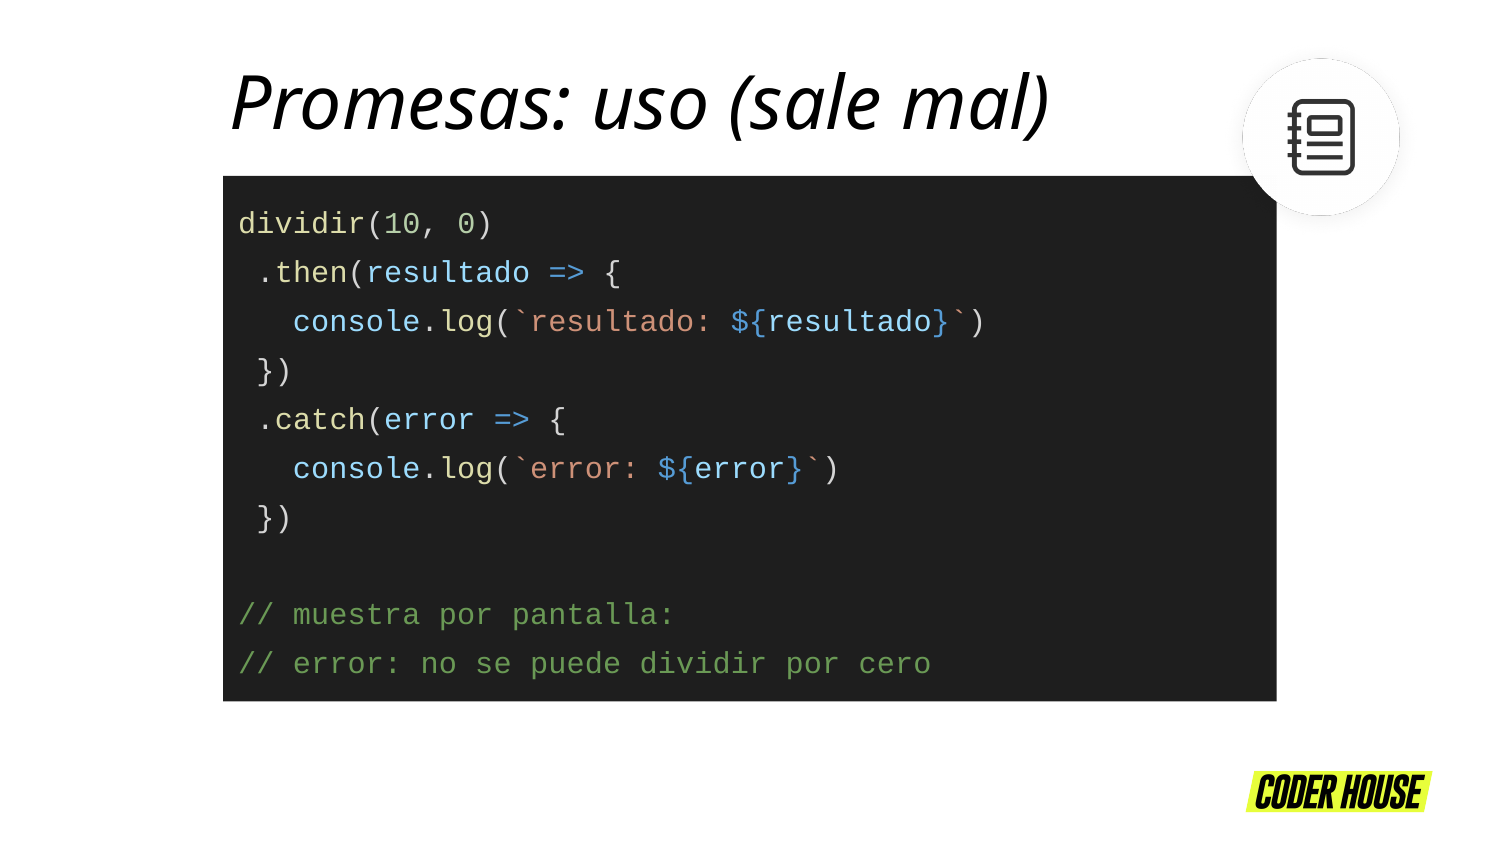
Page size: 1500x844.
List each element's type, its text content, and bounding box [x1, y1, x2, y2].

text_box Promesas: uso (sale mal) [39, 39, 1222, 166]
picture [1223, 39, 1419, 235]
picture [1241, 764, 1437, 819]
text_box dividir(10, 0) .then(resultado => { console.log(`resultado: ${resultado}`) }) .catch(error => { console.log(`error: ${error}`) }) // muestra por pantalla: // error: no se puede dividir por cero [223, 175, 1277, 702]
